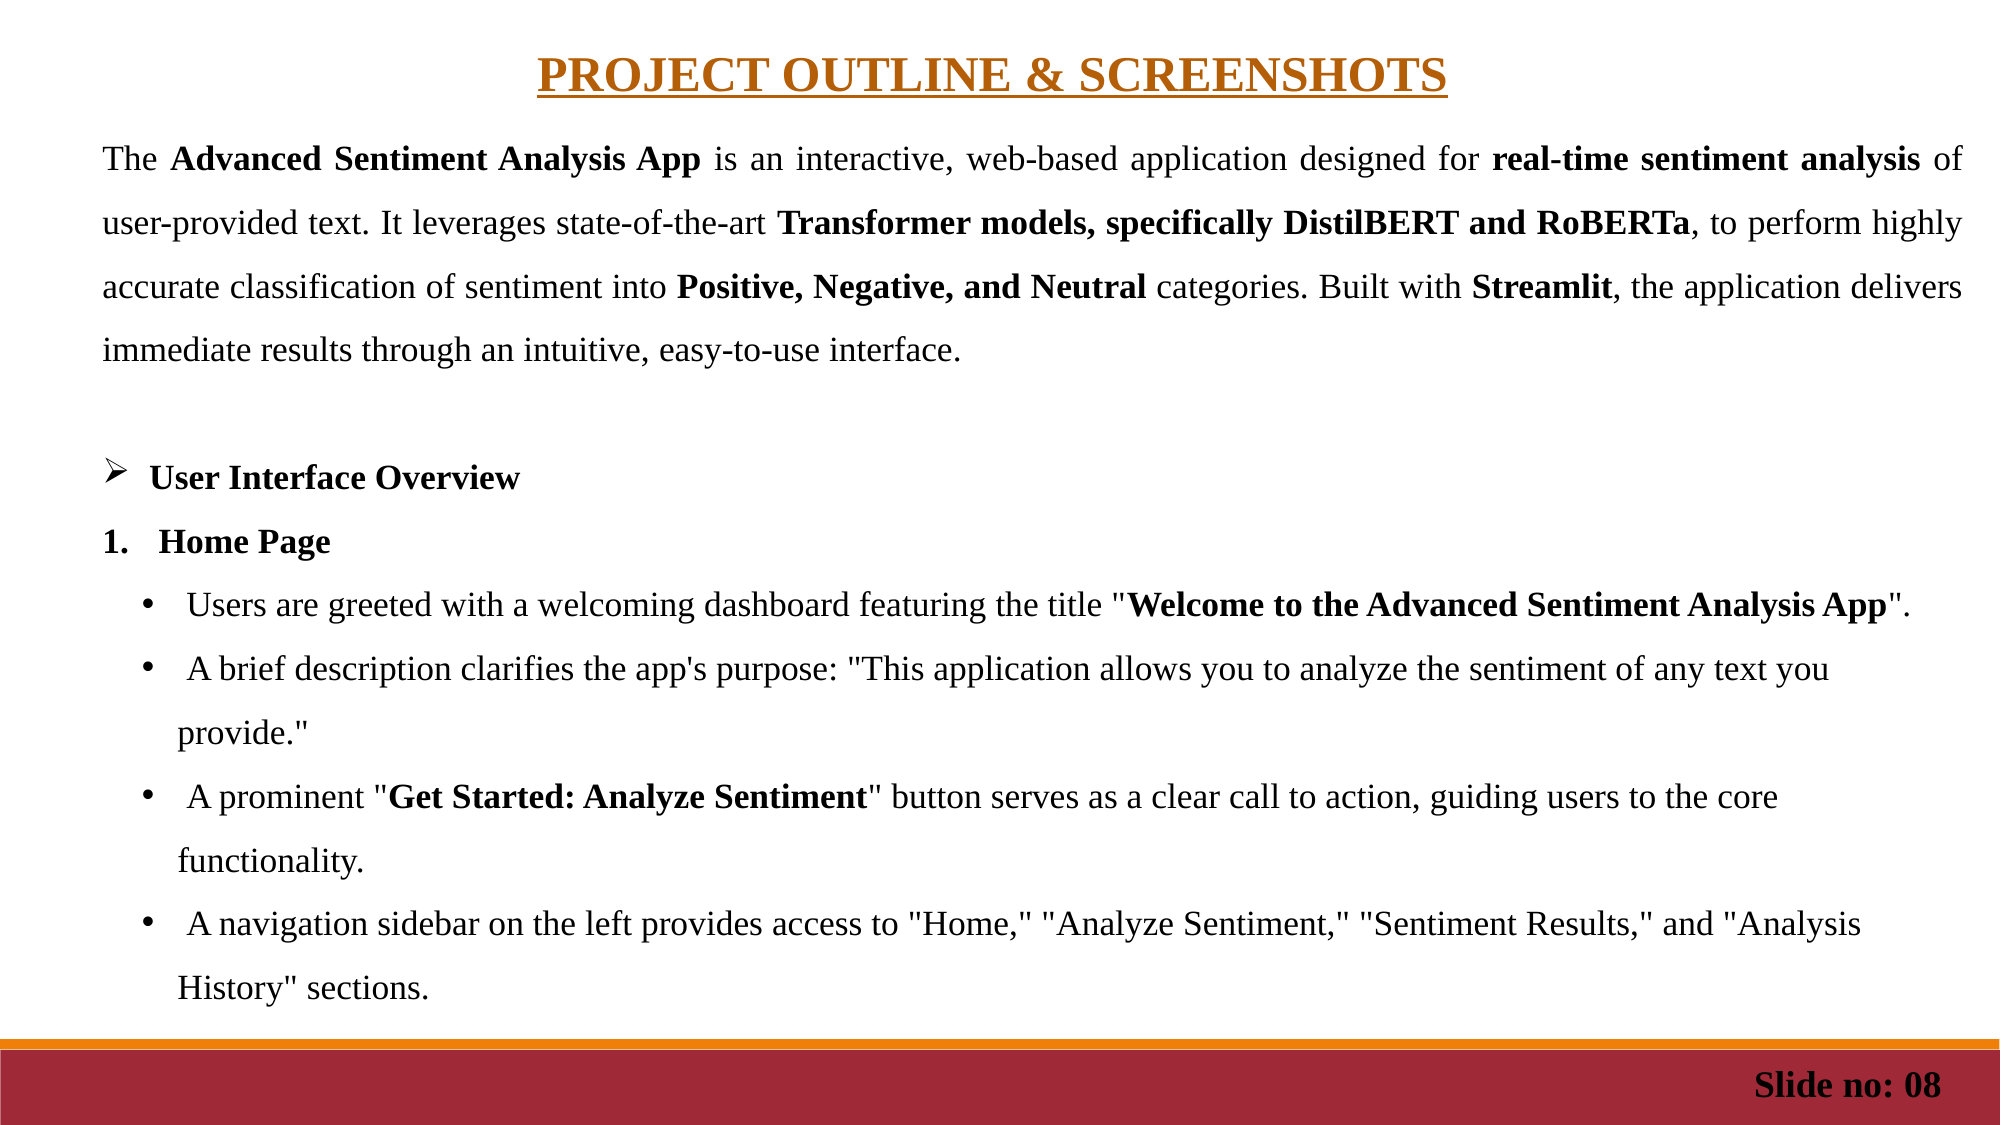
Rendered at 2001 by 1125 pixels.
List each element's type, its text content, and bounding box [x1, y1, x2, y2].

text_box The Advanced Sentiment Analysis App is an interactive, web-based application designed for real-time sentiment analysis of user-provided text. It leverages state-of-the-art Transformer models, specifically DistilBERT and RoBERTa, to perform highly accurate classification of sentiment into Positive, Negative, and Neutral categories. Built with Streamlit, the application delivers immediate results through an intuitive, easy-to-use interface. User Interface Overview Home Page Users are greeted with a welcoming dashboard featuring the title "Welcome to the Advanced Sentiment Analysis App". A brief description clarifies the app's purpose: "This application allows you to analyze the sentiment of any text you provide." A prominent "Get Started: Analyze Sentiment" button serves as a clear call to action, guiding users to the core functionality. A navigation sidebar on the left provides access to "Home," "Analyze Sentiment," "Sentiment Results," and "Analysis History" sections. [87, 106, 1978, 1015]
text_box PROJECT OUTLINE & SCREENSHOTS [492, 32, 1493, 106]
text_box Slide no: 08 [1661, 1052, 2000, 1112]
